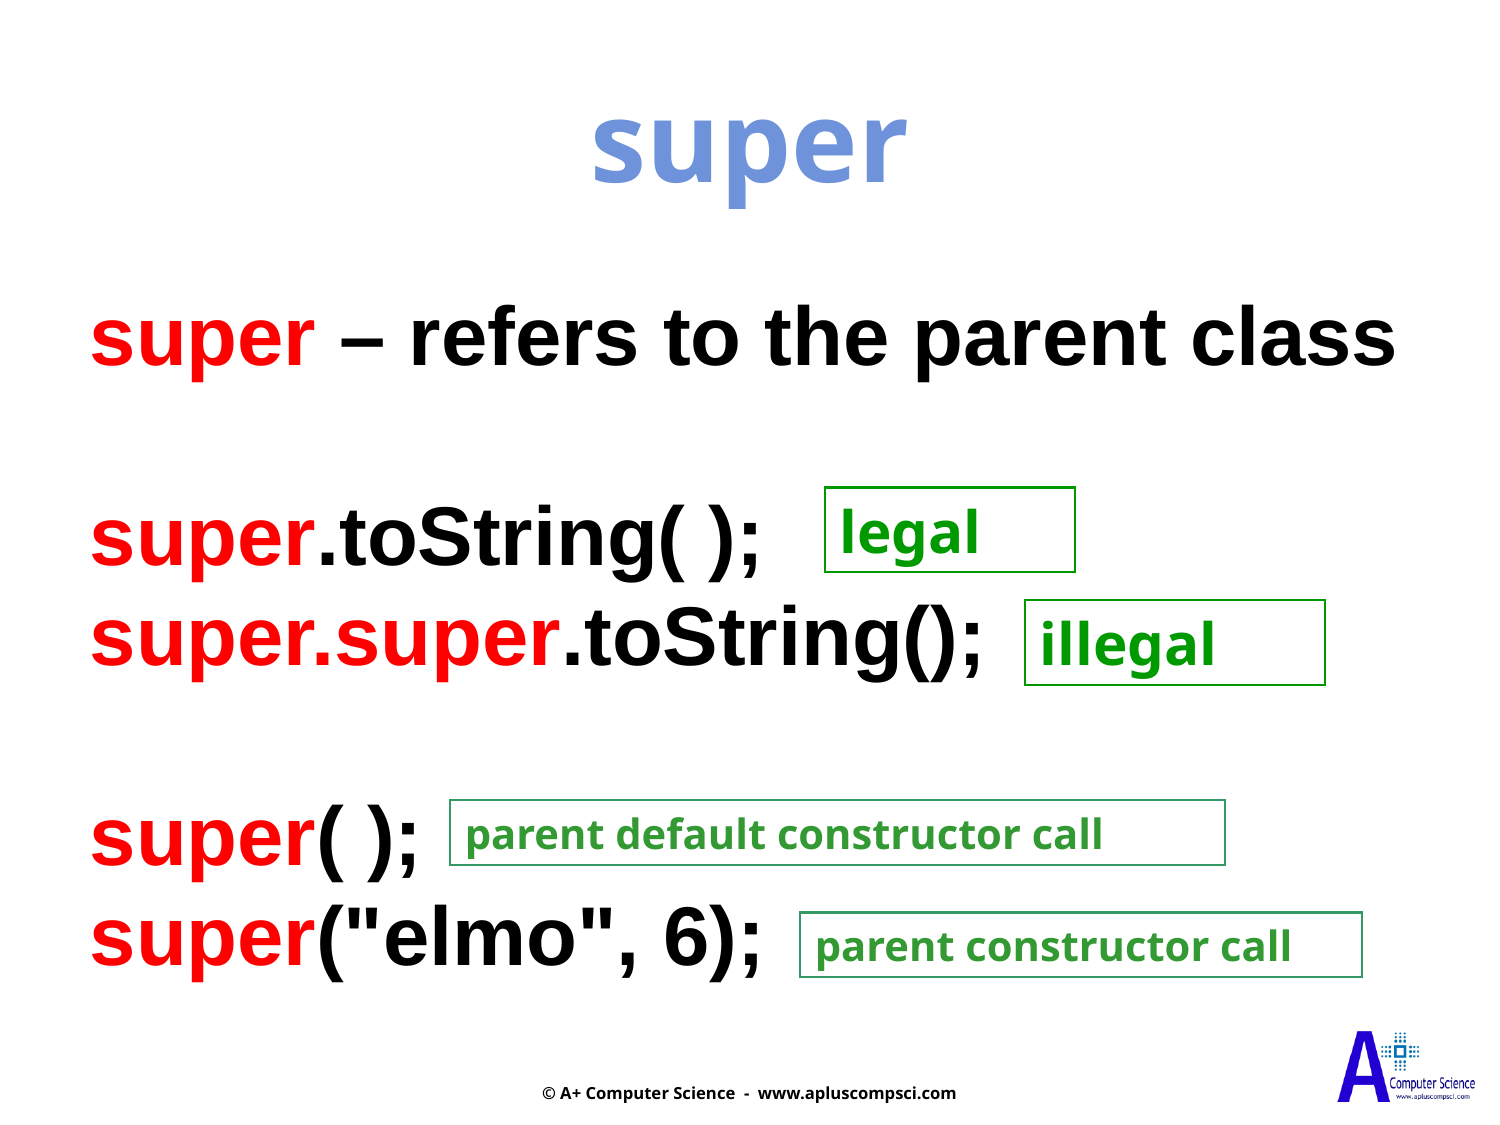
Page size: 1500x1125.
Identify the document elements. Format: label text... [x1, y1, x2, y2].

text_box illegal [1024, 600, 1325, 685]
picture [1337, 1031, 1475, 1102]
text_box legal [825, 487, 1075, 573]
text_box parent default constructor call [450, 800, 1225, 865]
text_box super – refers to the parent class super.toString( ); super.super.toString(); super( ); super("elmo", 6); [75, 274, 1450, 1090]
text_box parent constructor call [800, 912, 1363, 978]
text_box super [0, 62, 1500, 213]
footer © A+ Computer Science - www.apluscompsci.com [512, 1090, 988, 1101]
